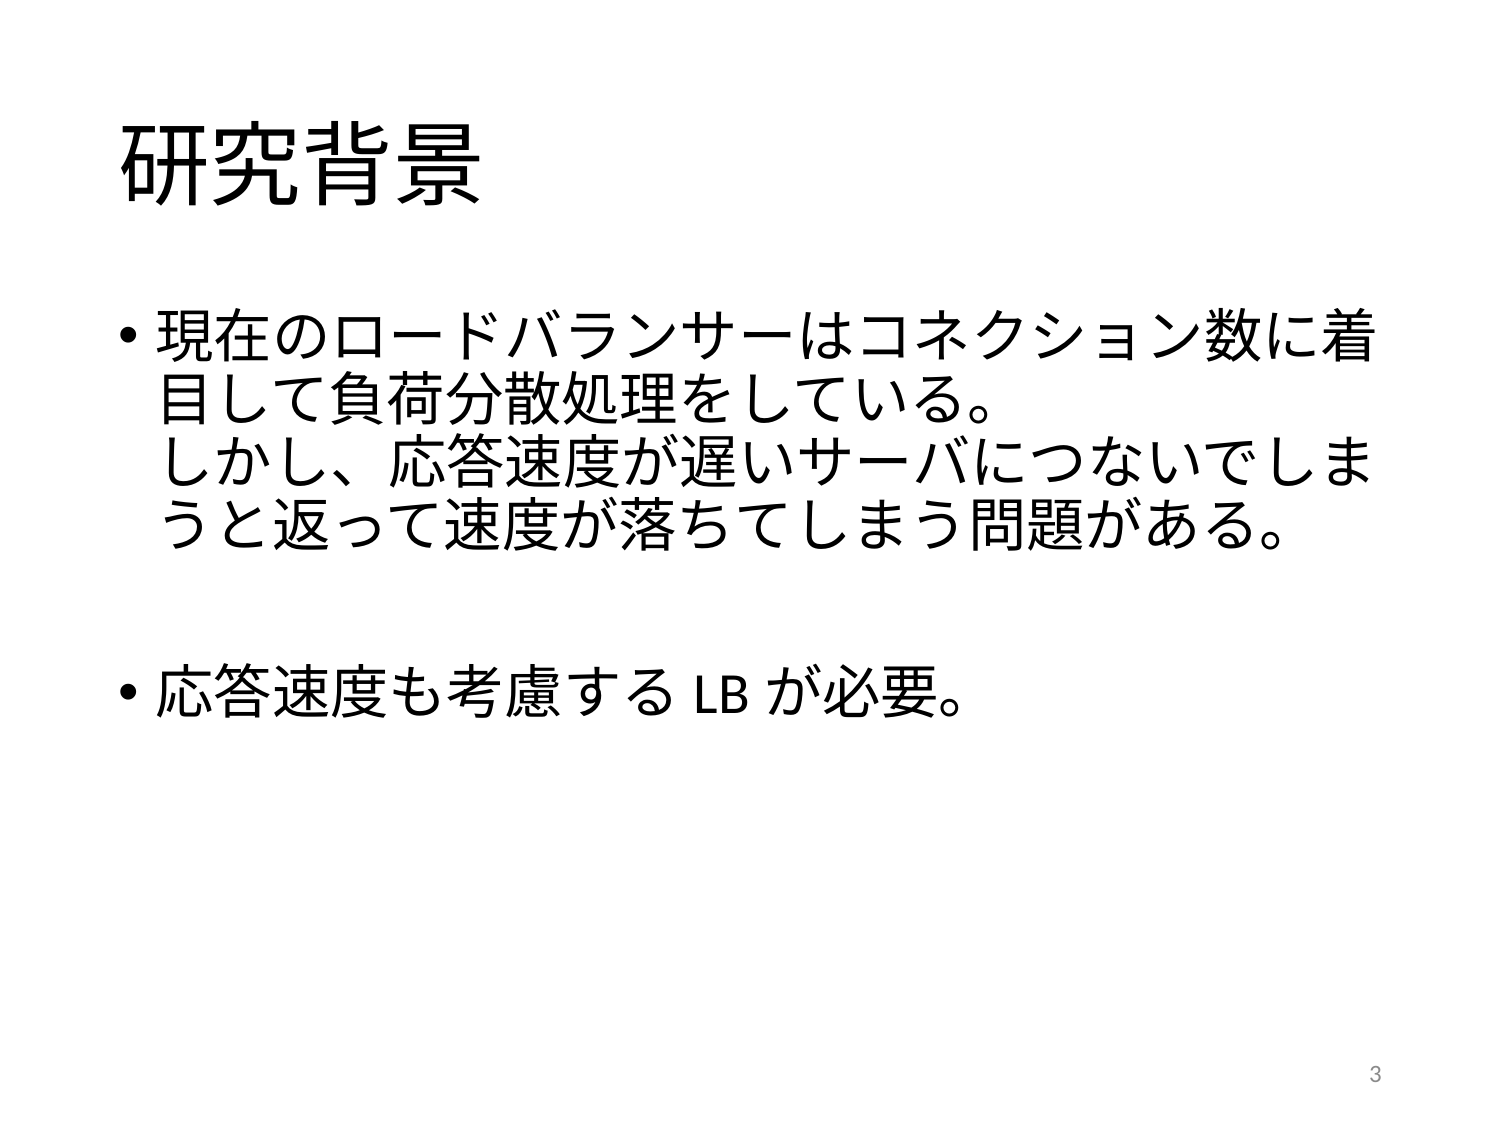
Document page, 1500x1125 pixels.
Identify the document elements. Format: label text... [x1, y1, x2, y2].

title 研究背景 [103, 59, 1397, 278]
list 現在のロードバランサーはコネクション数に着目して負荷分散処理をしている。 しかし、応答速度が遅いサーバにつないでしまうと返って速度が落ちてしまう問題がある。 応答速度も考慮するLBが必要。 [103, 299, 1397, 1014]
slide_number 3 [1059, 1042, 1397, 1103]
